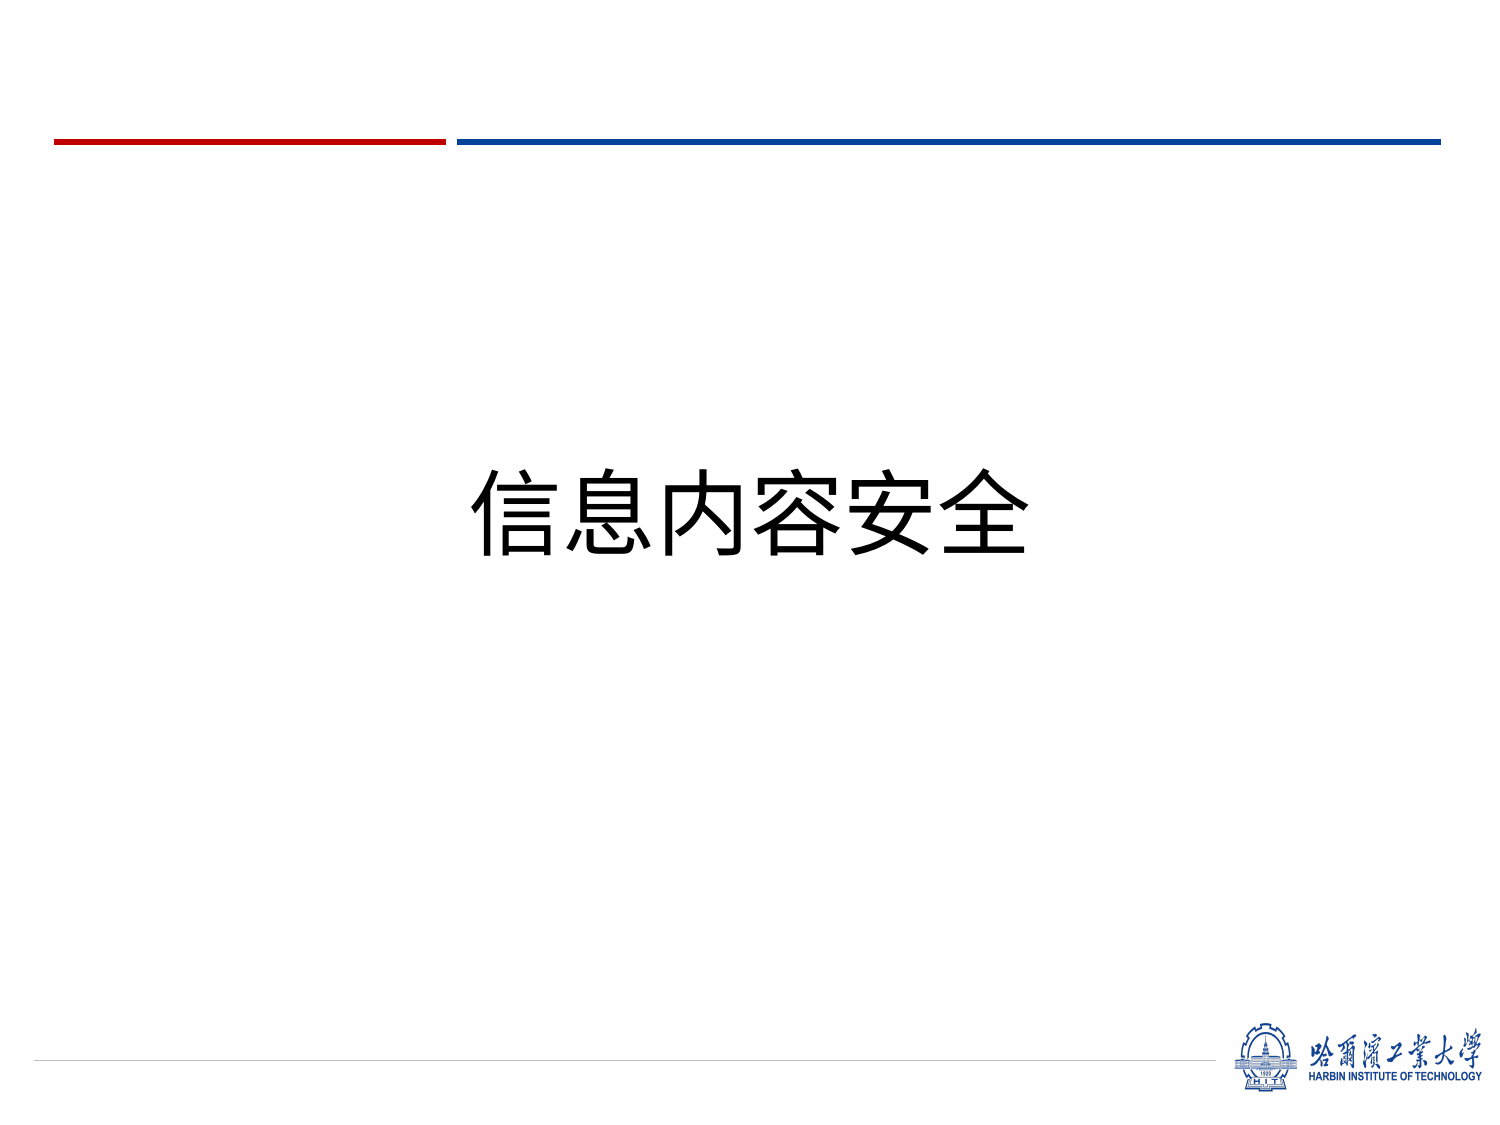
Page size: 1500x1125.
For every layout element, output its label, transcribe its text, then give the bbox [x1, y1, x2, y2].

picture [1204, 1023, 1482, 1094]
title 信息内容安全 [103, 184, 1397, 576]
